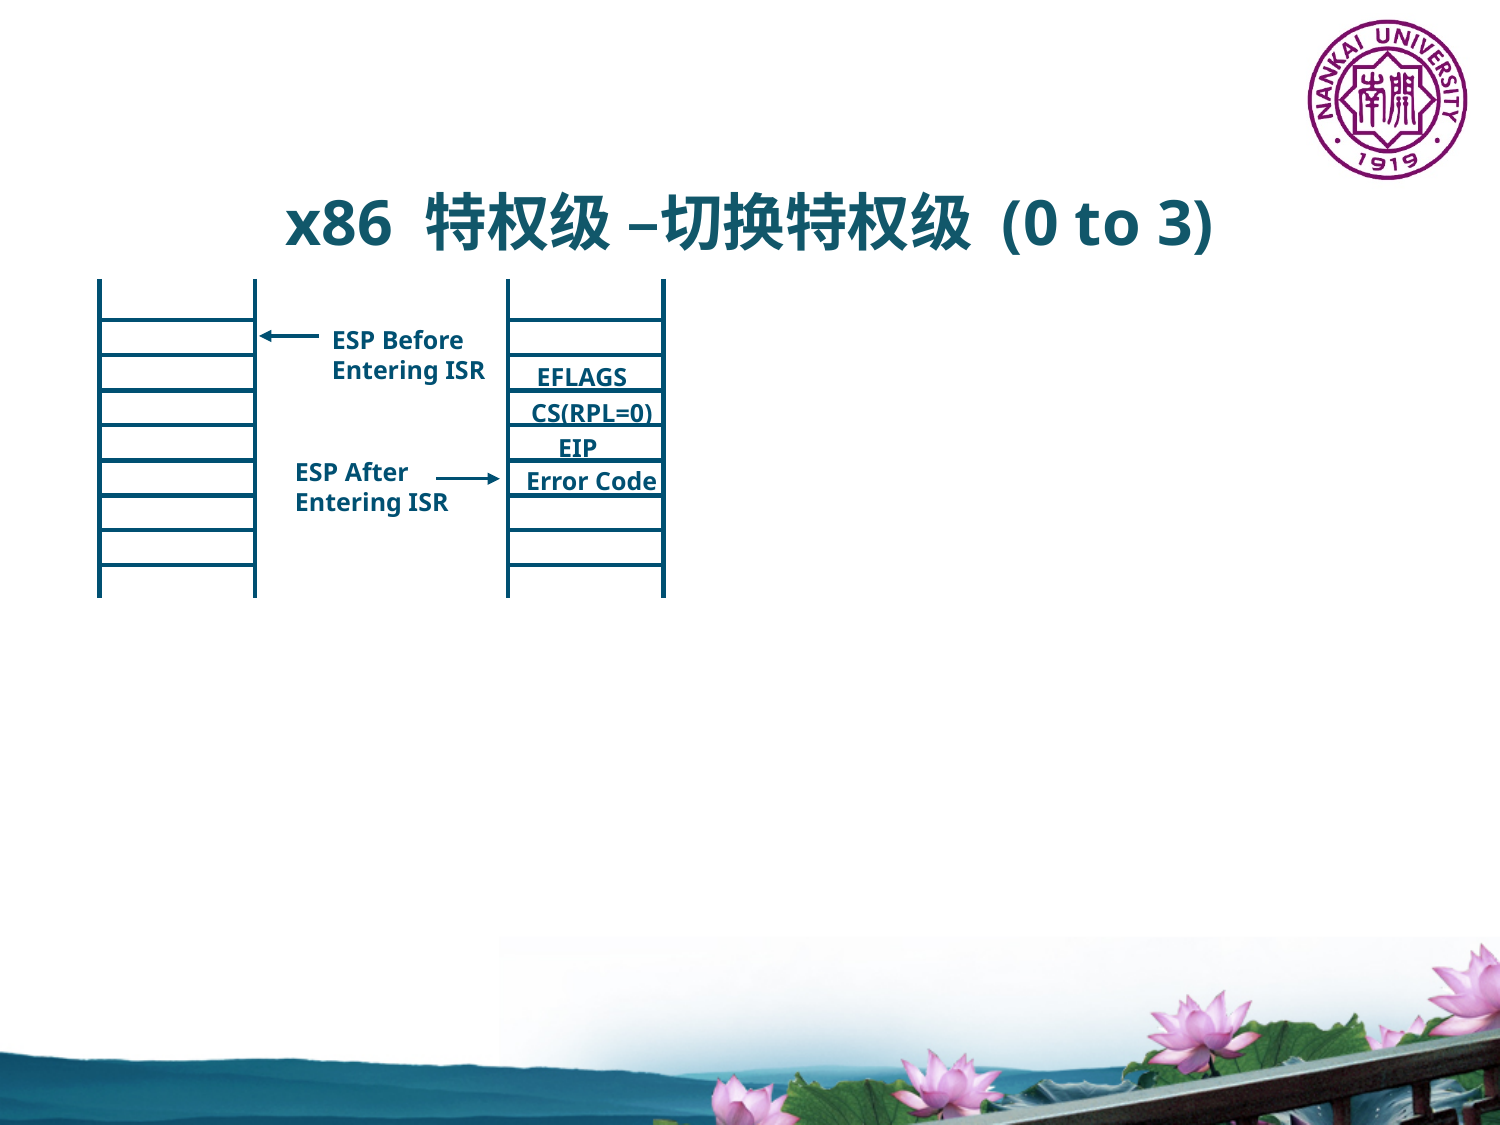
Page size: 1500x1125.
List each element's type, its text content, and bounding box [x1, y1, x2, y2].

text_box CS(RPL=0) [516, 398, 659, 424]
picture [0, 266, 1500, 1125]
text_box EFLAGS [521, 364, 643, 389]
text_box ESP After Entering ISR [280, 449, 464, 524]
text_box x86 特权级 –切换特权级 (0 to 3) [0, 175, 1500, 266]
text_box Error Code [512, 469, 659, 494]
text_box Error Code [668, 457, 673, 503]
picture [0, 0, 1500, 175]
text_box EIP [543, 434, 613, 457]
text_box ESP Before Entering ISR [317, 316, 501, 392]
